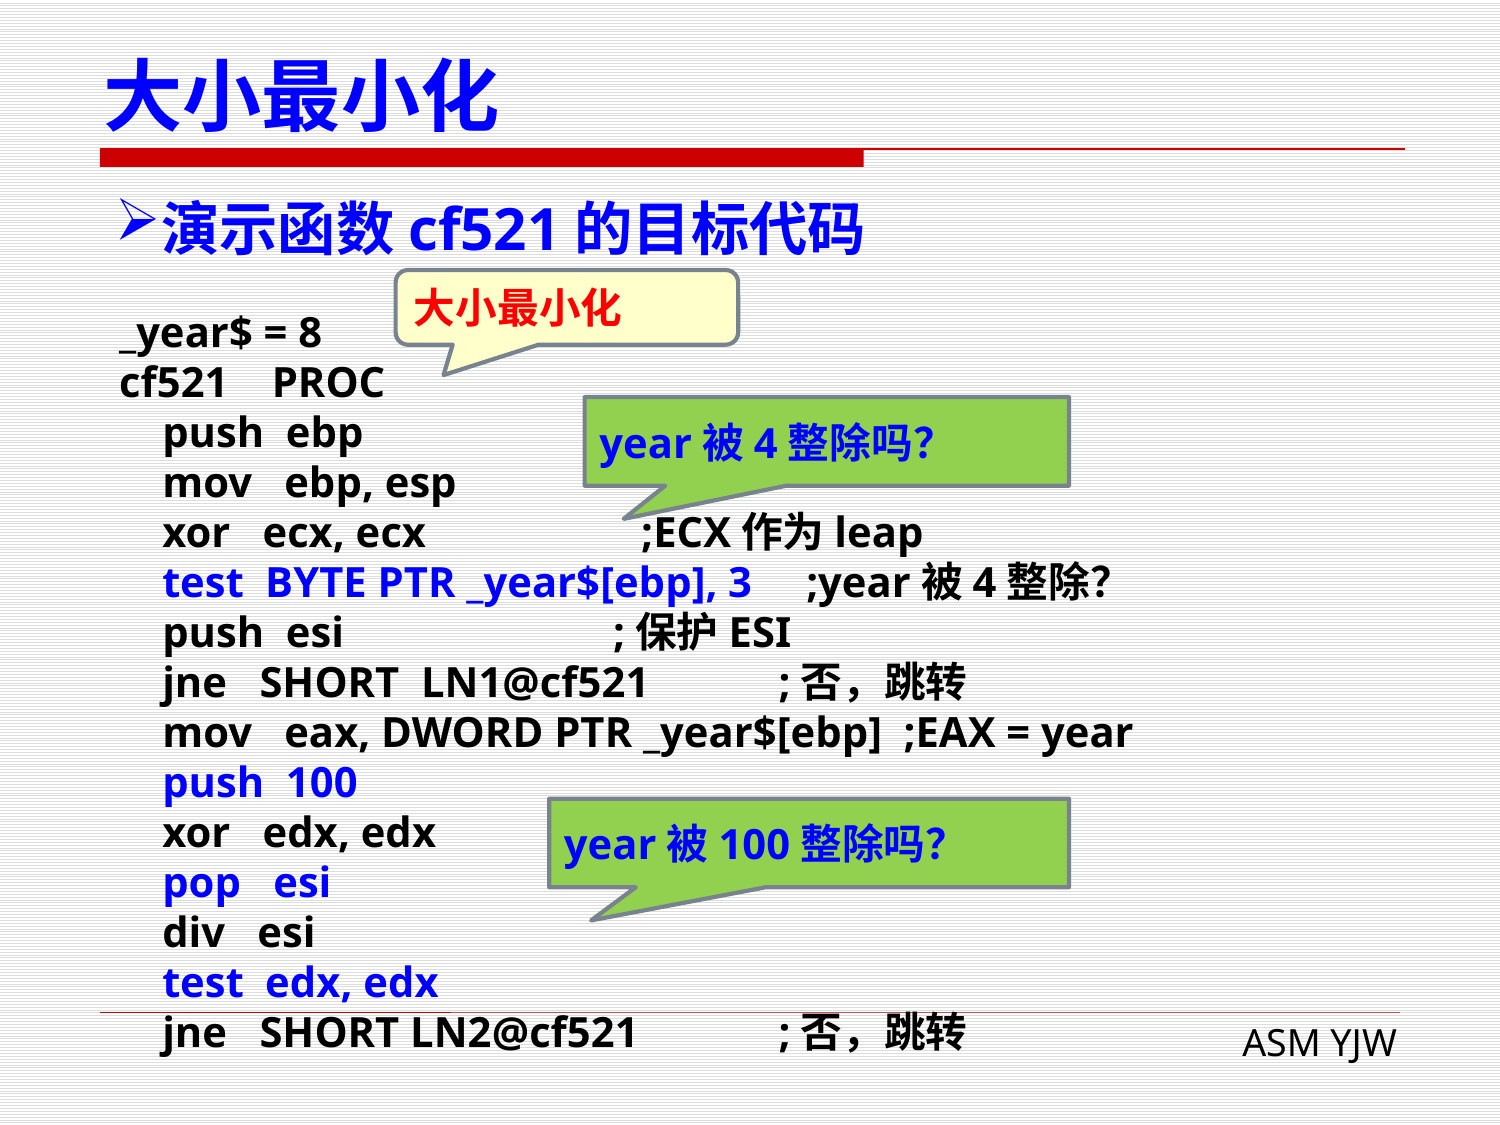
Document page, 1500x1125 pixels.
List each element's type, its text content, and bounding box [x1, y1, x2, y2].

text_box 演示函数cf521的目标代码 [100, 184, 1400, 270]
text_box year被4整除吗？ [582, 394, 1072, 521]
title 大小最小化 [88, 42, 1448, 149]
text_box year被100整除吗？ [547, 796, 1072, 923]
text_box _year$ = 8 cf521 PROC push ebp mov ebp, esp xor ecx, ecx ;ECX作为leap test BYTE PTR _year$[ebp], 3 ;year被4整除？ push esi ;保护ESI jne SHORT LN1@cf521 ;否，跳转 mov eax, DWORD PTR _year$[ebp] ;EAX = year push 100 xor edx, edx pop esi div esi test edx, edx jne SHORT LN2@cf521 ;否，跳转 [104, 297, 1499, 1063]
text_box 大小最小化 [393, 267, 741, 378]
